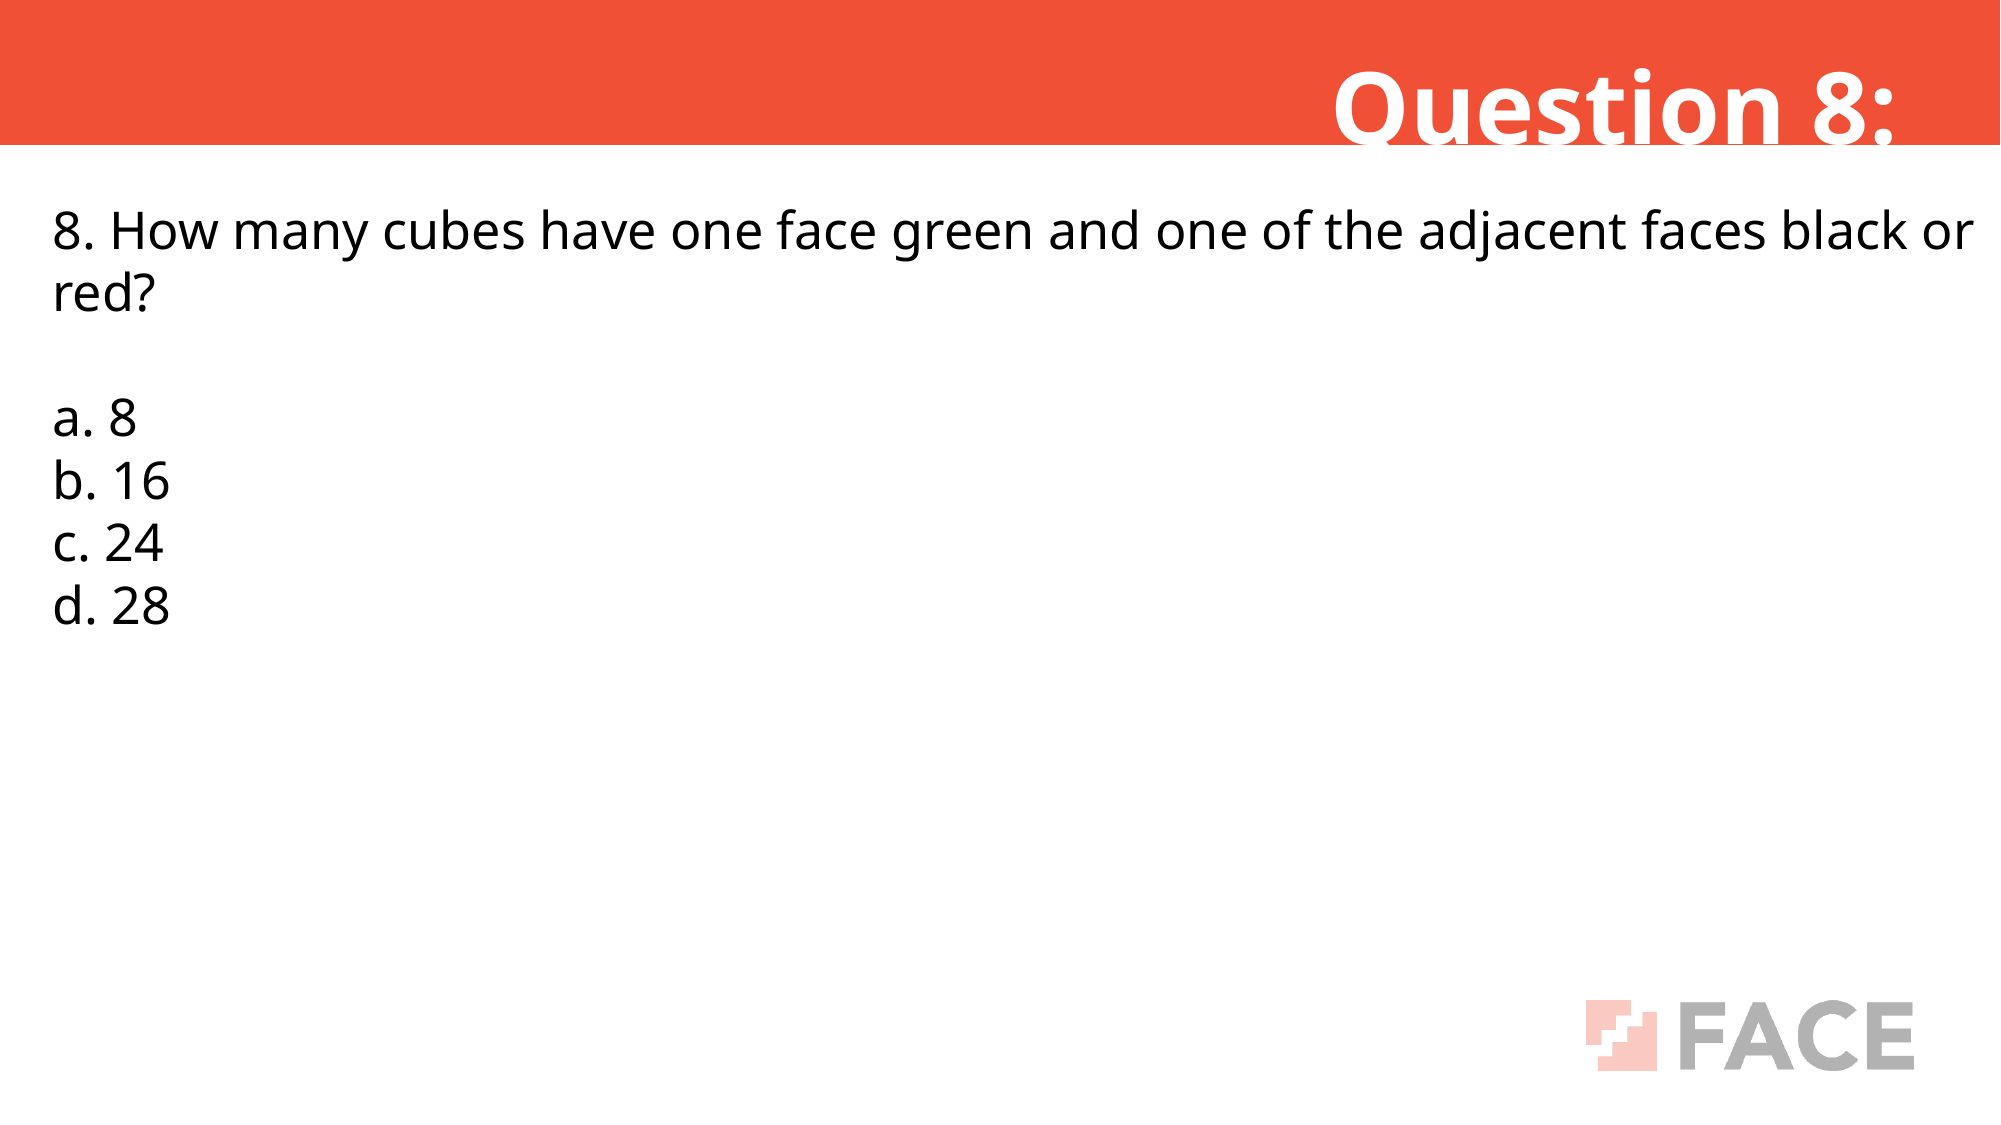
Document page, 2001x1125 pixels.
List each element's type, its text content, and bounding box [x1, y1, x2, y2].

text_box [0, 0, 2000, 147]
picture [1586, 1000, 1914, 1072]
text_box Question 8: [638, 37, 1914, 173]
text_box 8. How many cubes have one face green and one of the adjacent faces black or red? a. 8 b. 16 c. 24 d. 28 [37, 189, 2000, 642]
